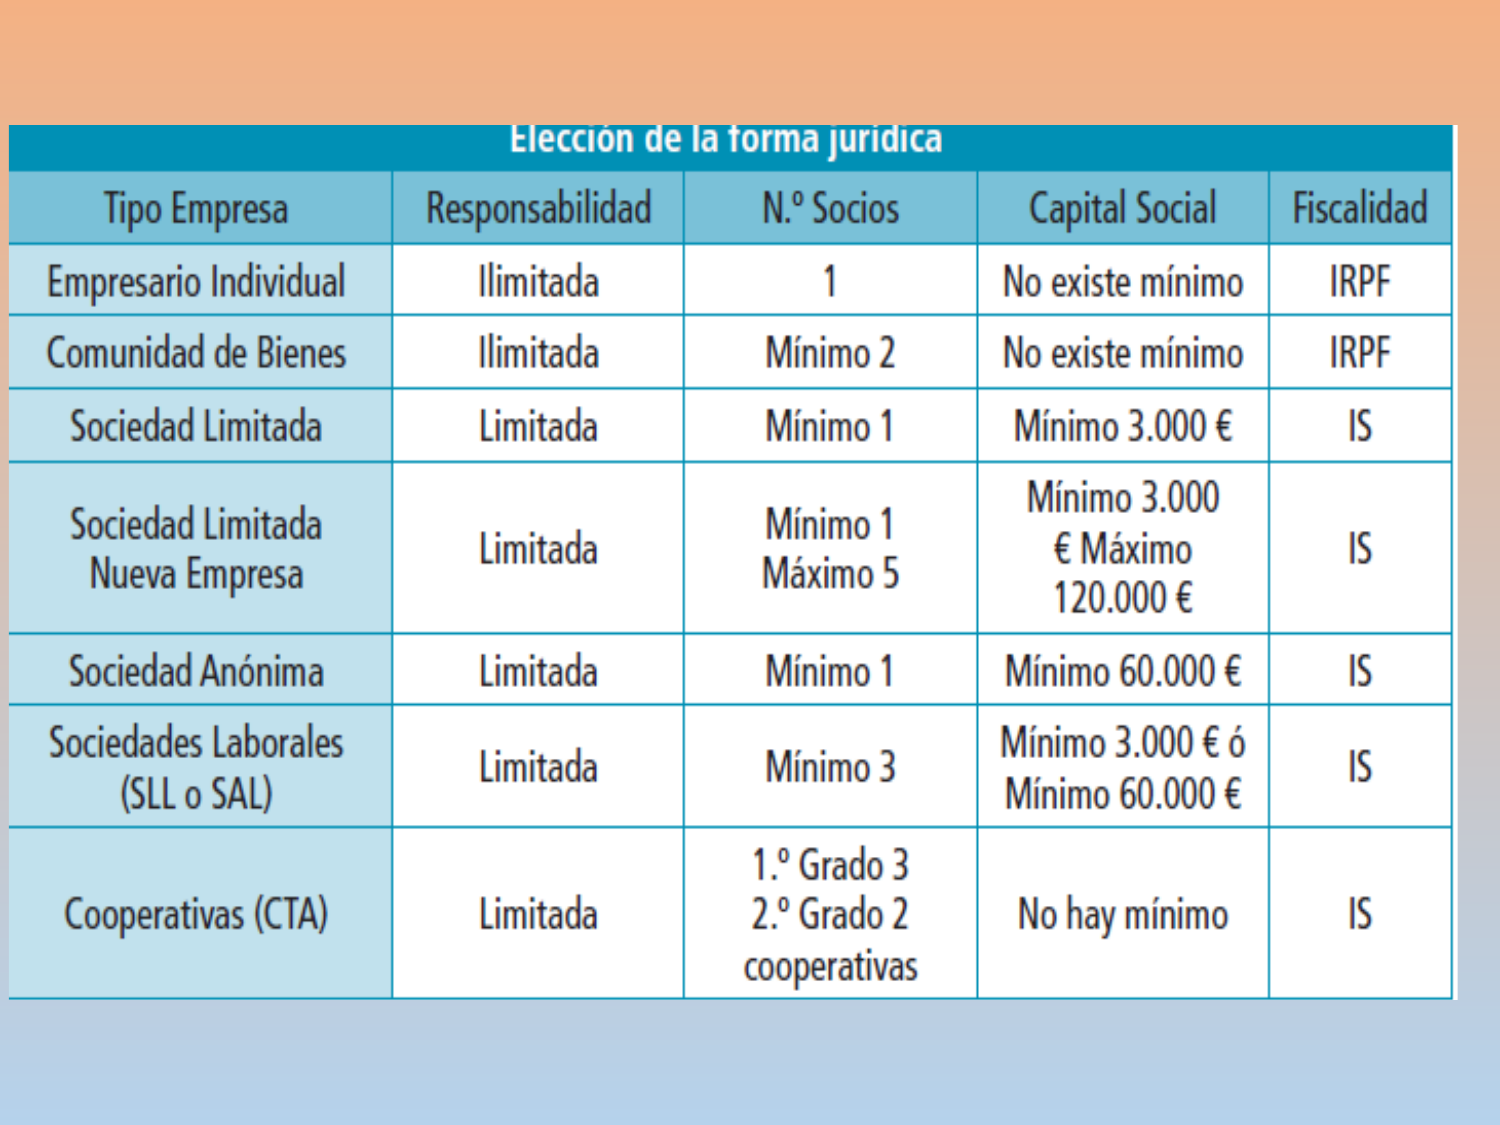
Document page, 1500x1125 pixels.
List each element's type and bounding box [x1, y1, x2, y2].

list [8, 125, 1458, 1000]
